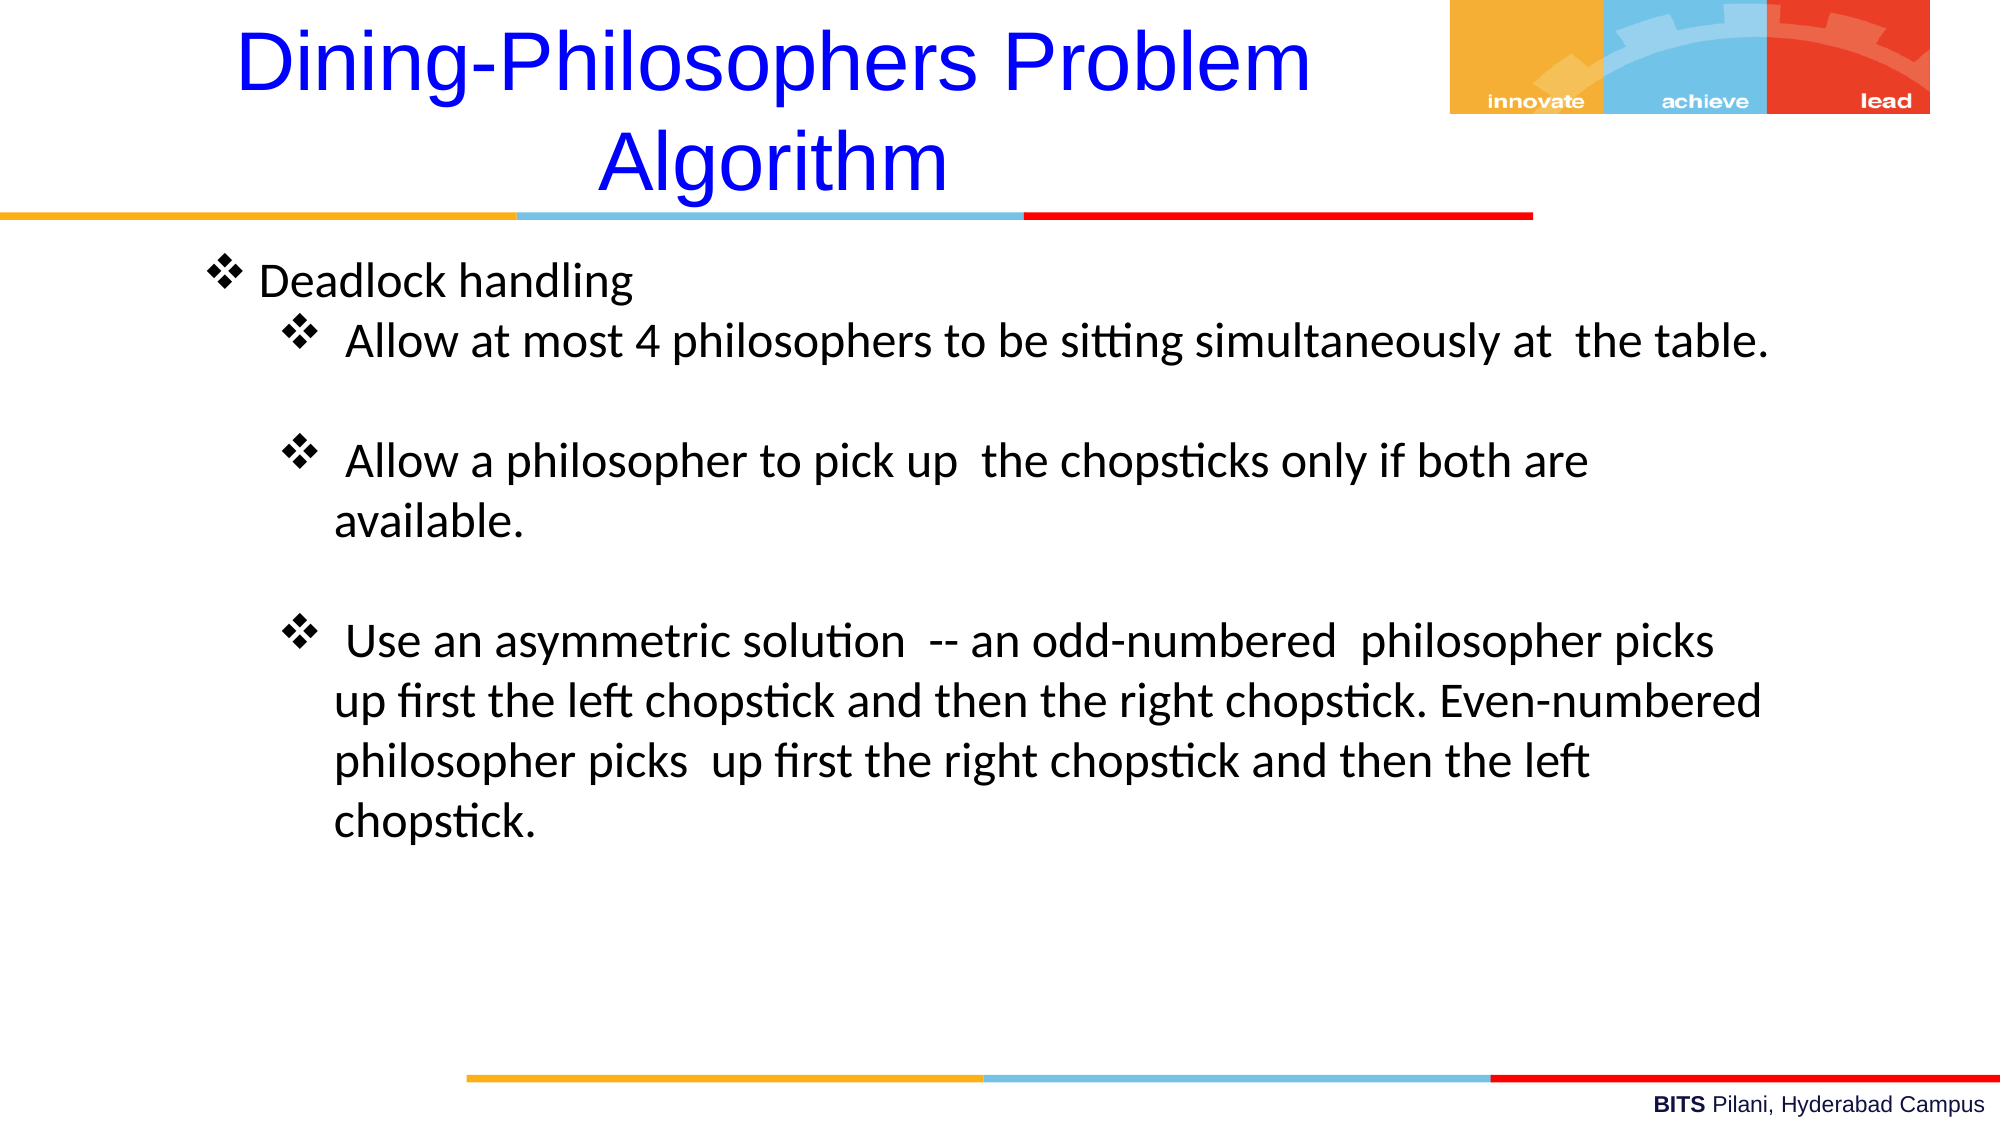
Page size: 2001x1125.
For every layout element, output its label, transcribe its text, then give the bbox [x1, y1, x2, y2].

text_box Deadlock handling Allow at most 4 philosophers to be sitting simultaneously at the table. Allow a philosopher to pick up the chopsticks only if both are available. Use an asymmetric solution -- an odd-numbered philosopher picks up first the left chopstick and then the right chopstick. Even-numbered philosopher picks up first the right chopstick and then the left chopstick. [187, 240, 1800, 1096]
picture [1472, 0, 1930, 114]
text_box Dining-Philosophers Problem Algorithm [76, 0, 1472, 215]
